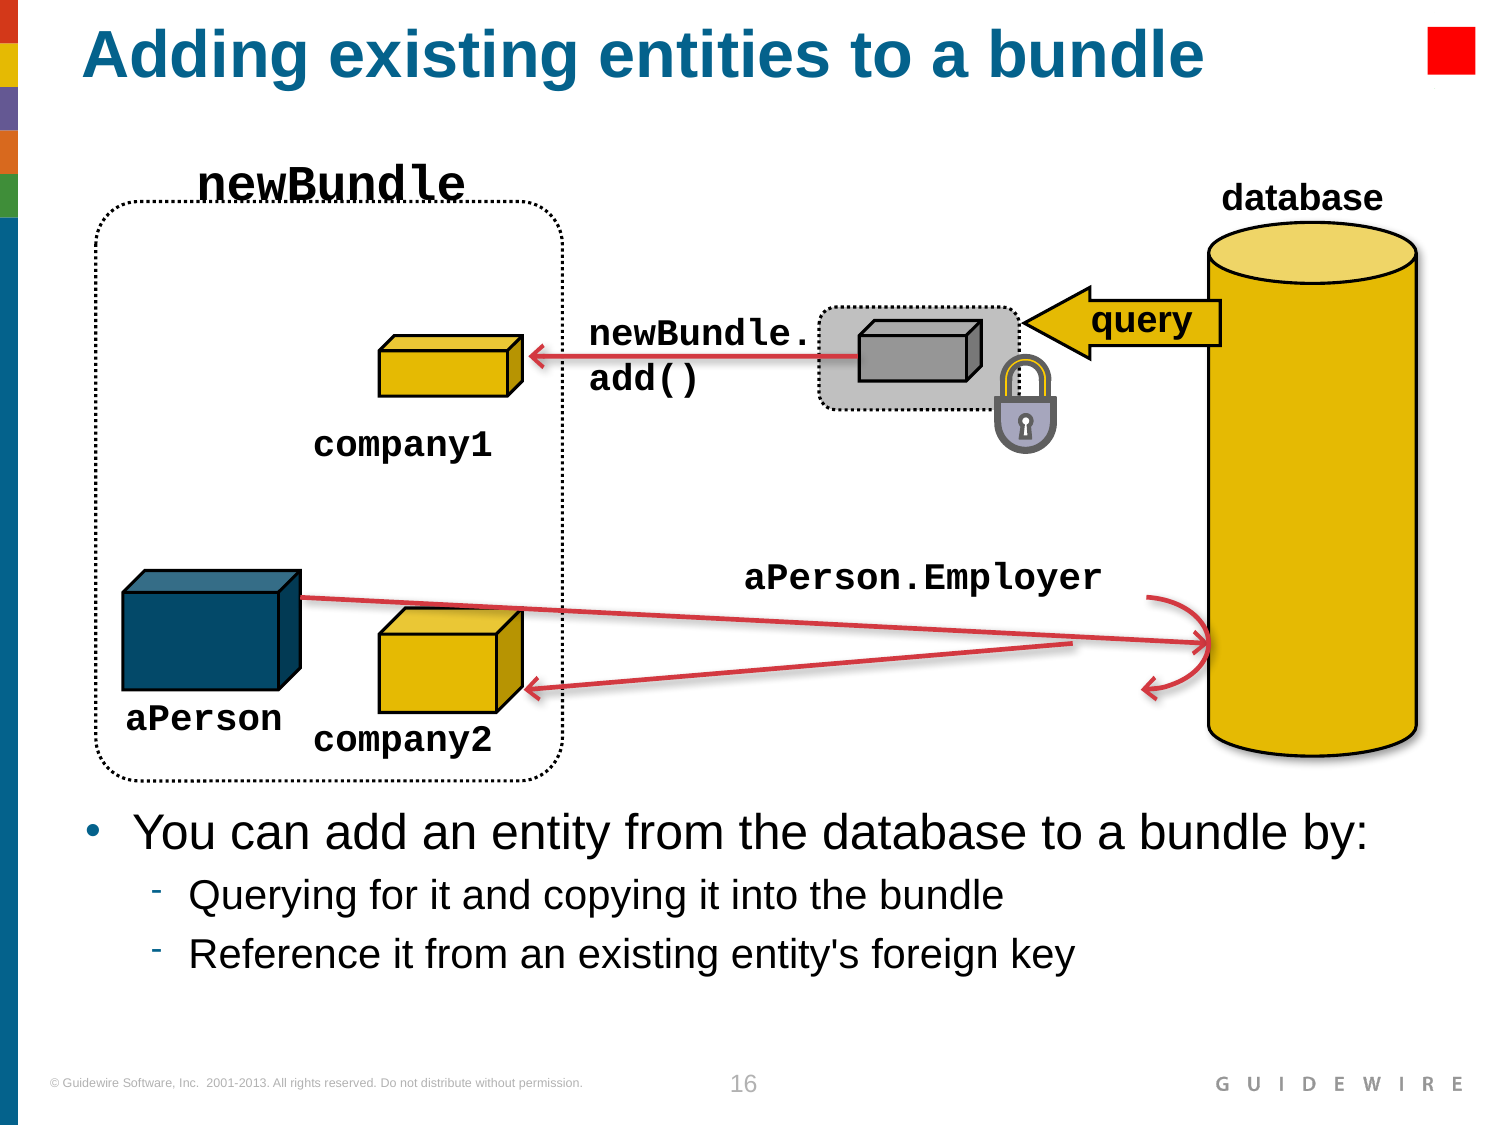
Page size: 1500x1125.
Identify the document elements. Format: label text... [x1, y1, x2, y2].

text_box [1415, 12, 1488, 90]
text_box newBundle [196, 150, 473, 211]
text_box [122, 570, 301, 690]
text_box [1140, 598, 1209, 690]
title Adding existing entities to a bundle [81, 19, 1446, 142]
picture [1215, 1073, 1480, 1096]
list You can add an entity from the database to a bundle by: Querying for it and copying it into the bundle Reference it from an existing entity's foreign key [85, 800, 1450, 1050]
text_box aPerson.Employer [743, 552, 1113, 587]
text_box database [1221, 172, 1399, 218]
text_box aPerson [125, 692, 287, 738]
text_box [312, 286, 1221, 465]
text_box [379, 614, 514, 713]
text_box [95, 201, 563, 781]
text_box company2 [312, 713, 589, 759]
text_box [1208, 222, 1417, 757]
